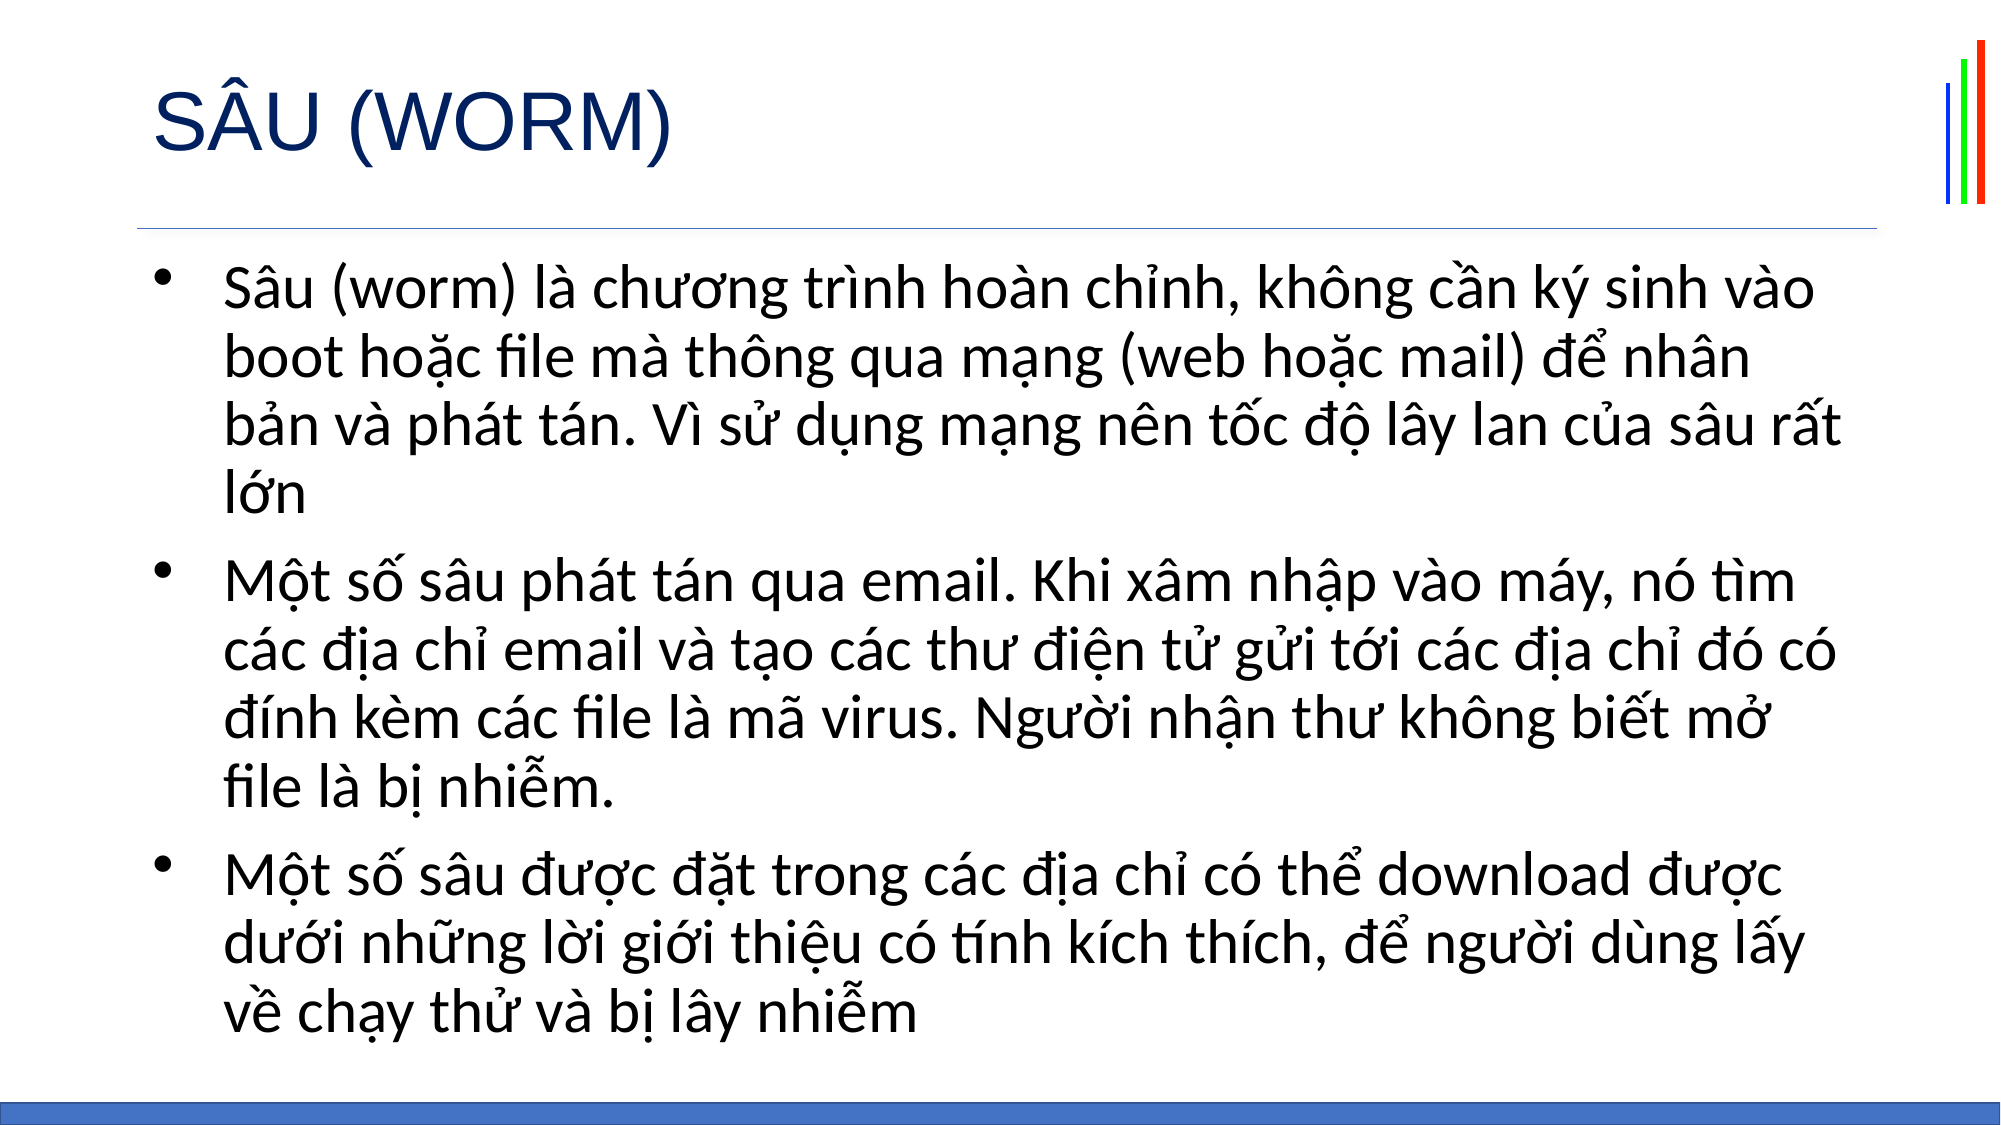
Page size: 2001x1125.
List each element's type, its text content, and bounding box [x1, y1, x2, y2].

title SÂU (WORM) [137, 37, 1877, 211]
list Sâu (worm) là chương trình hoàn chỉnh, không cần ký sinh vào boot hoặc file mà thông qua mạng (web hoặc mail) để nhân bản và phát tán. Vì sử dụng mạng nên tốc độ lây lan của sâu rất lớn Một số sâu phát tán qua email. Khi xâm nhập vào máy, nó tìm các địa chỉ email và tạo các thư điện tử gửi tới các địa chỉ đó có đính kèm các file là mã virus. Người nhận thư không biết mở file là bị nhiễm. Một số sâu được đặt trong các địa chỉ có thể download được dưới những lời giới thiệu có tính kích thích, để người dùng lấy về chạy thử và bị lây nhiễm [137, 246, 1877, 1059]
